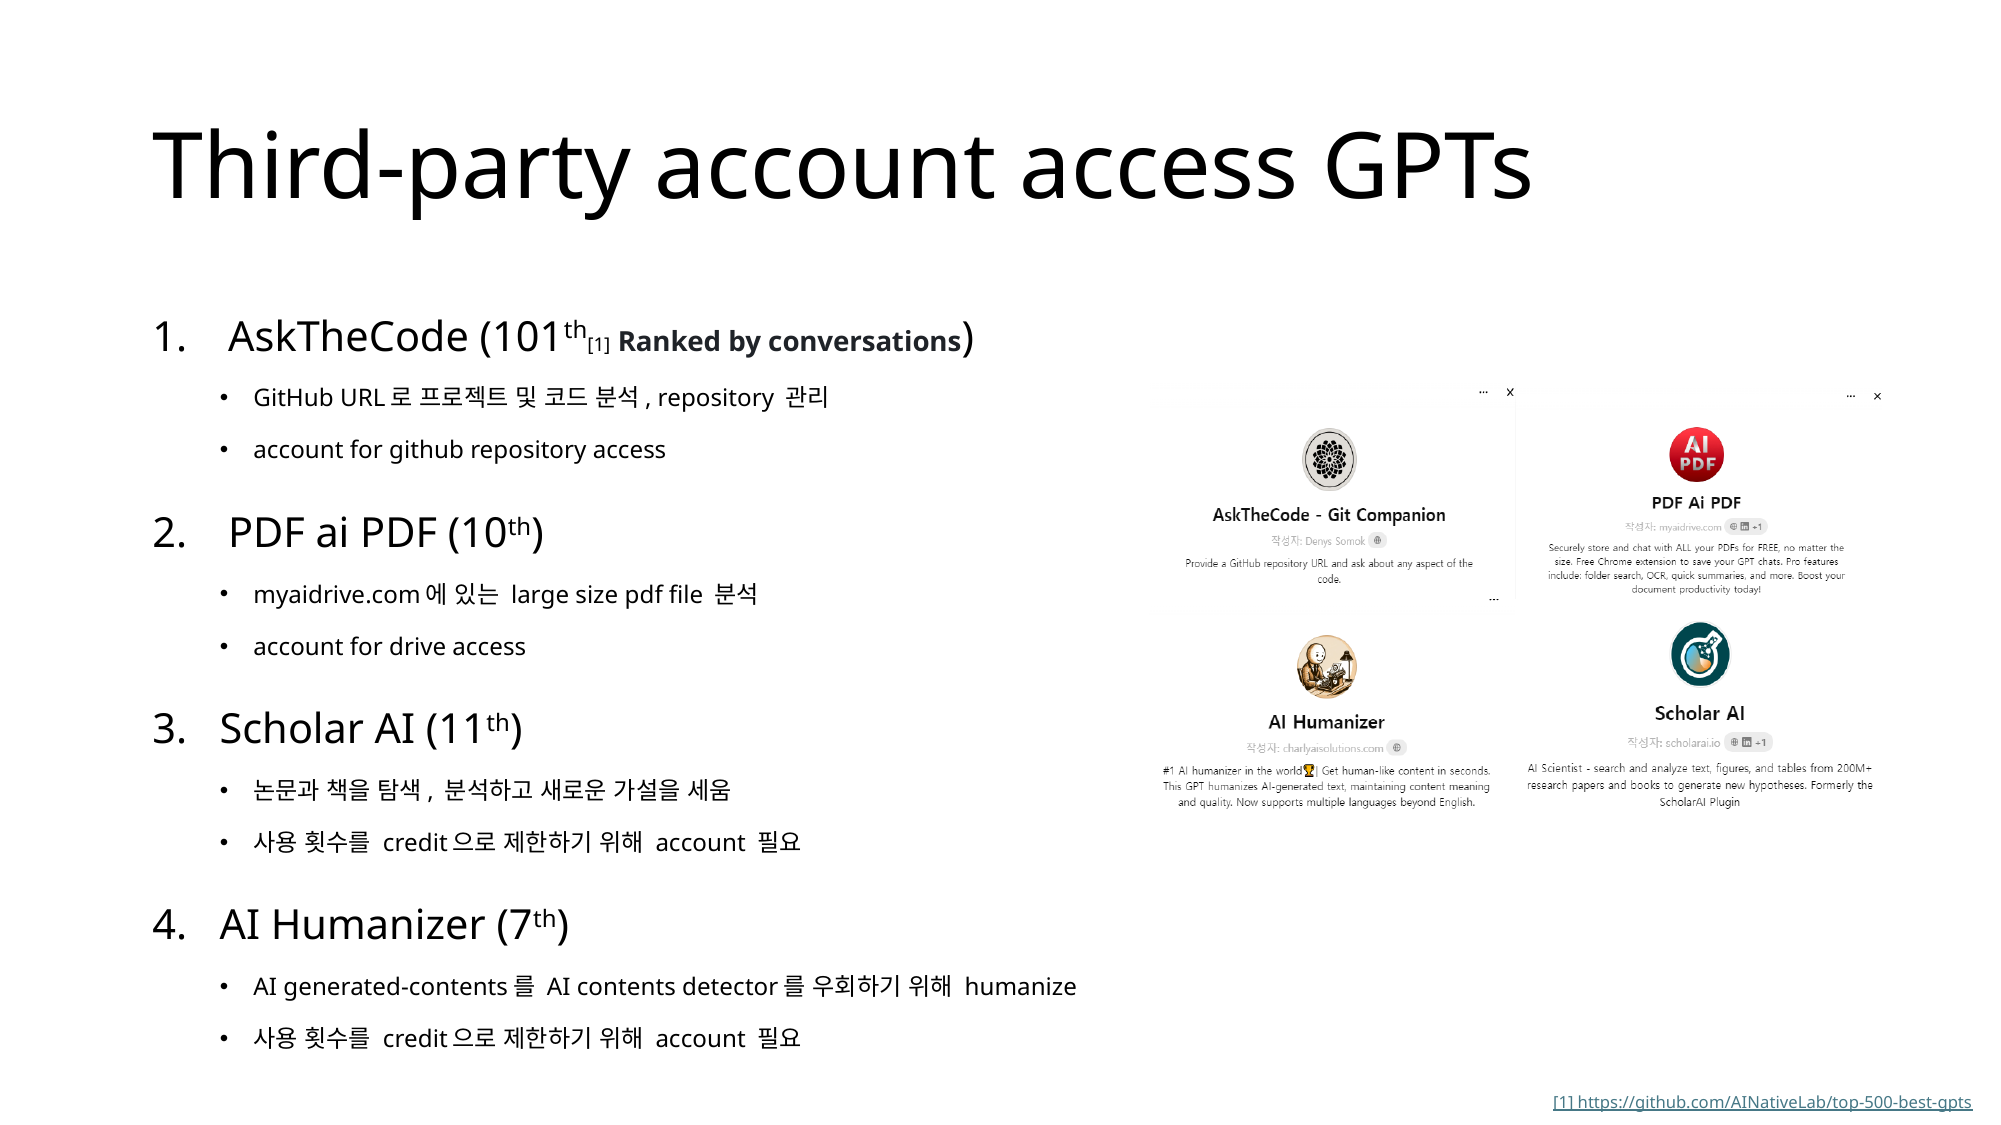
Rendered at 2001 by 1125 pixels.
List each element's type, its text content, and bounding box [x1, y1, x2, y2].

text_box [1] https://github.com/AINativeLab/top-500-best-gpts [1538, 1072, 2000, 1125]
list AskTheCode (101th[1] Ranked by conversations) GitHub URL로 프로젝트 및 코드 분석, repository 관리 account for github repository access PDF ai PDF (10th) myaidrive.com에 있는 large size pdf file 분석 account for drive access Scholar AI (11th) 논문과 책을 탐색, 분석하고 새로운 가설을 세움 사용 횟수를 credit으로 제한하기 위해 account 필요 AI Humanizer (7th) AI generated-contents를 AI contents detector를 우회하기 위해 humanize 사용 횟수를 credit으로 제한하기 위해 account 필요 [137, 277, 1863, 1066]
title Third-party account access GPTs [137, 59, 1863, 277]
picture [1148, 380, 1883, 821]
